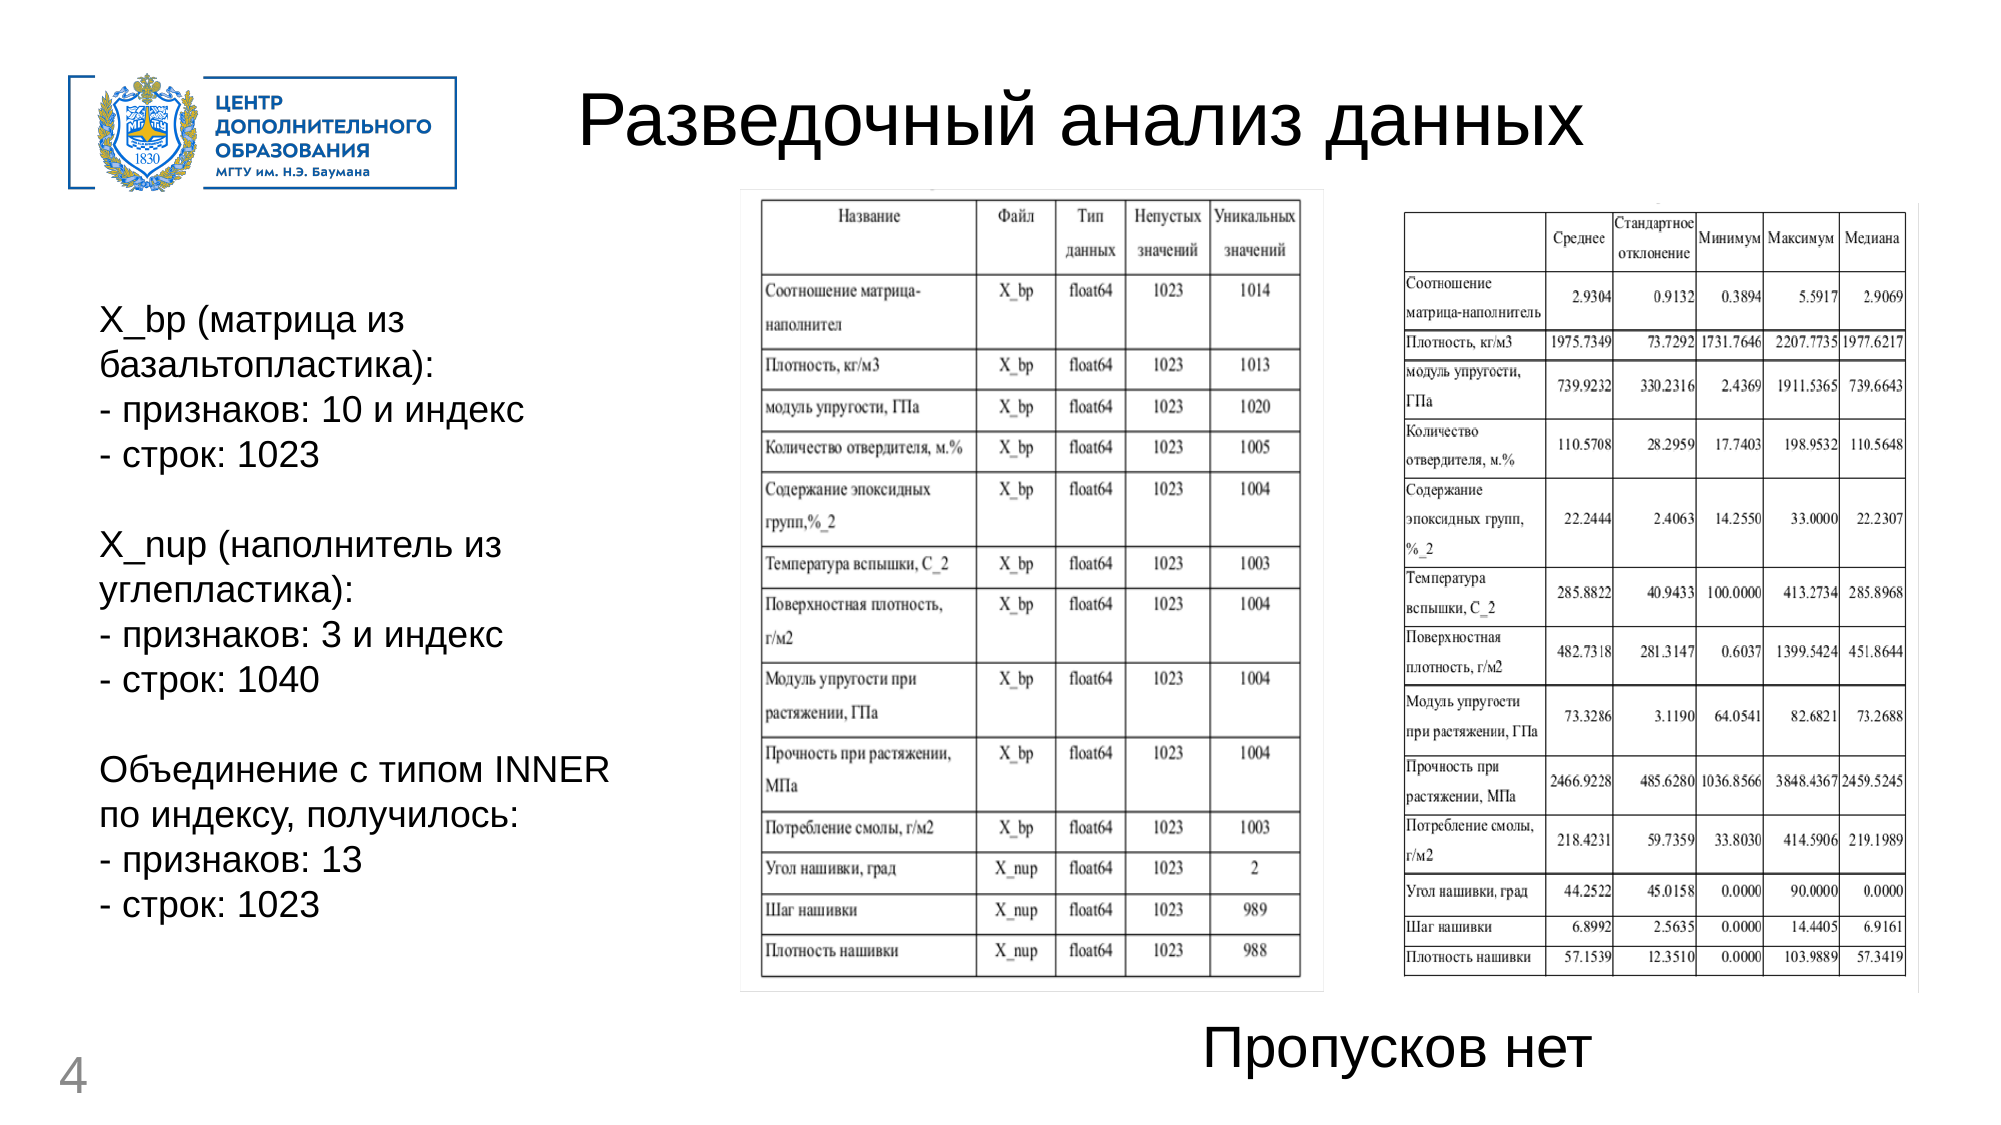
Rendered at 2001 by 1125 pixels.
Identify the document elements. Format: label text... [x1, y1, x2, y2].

picture [68, 73, 457, 192]
picture [739, 188, 1325, 994]
text_box Разведочный анализ данных [562, 62, 1881, 168]
slide_number 4 [44, 1055, 139, 1101]
picture [1390, 202, 1919, 995]
text_box Пропусков нет [1187, 1001, 1749, 1087]
text_box X_bp (матрица из базальтопластика): - признаков: 10 и индекс - строк: 1023 X_nup (наполнитель из углепластика): - признаков: 3 и индекс - строк: 1040 Объединение с типом INNER по индексу, получилось: - признаков: 13 - строк: 1023 [84, 287, 648, 933]
